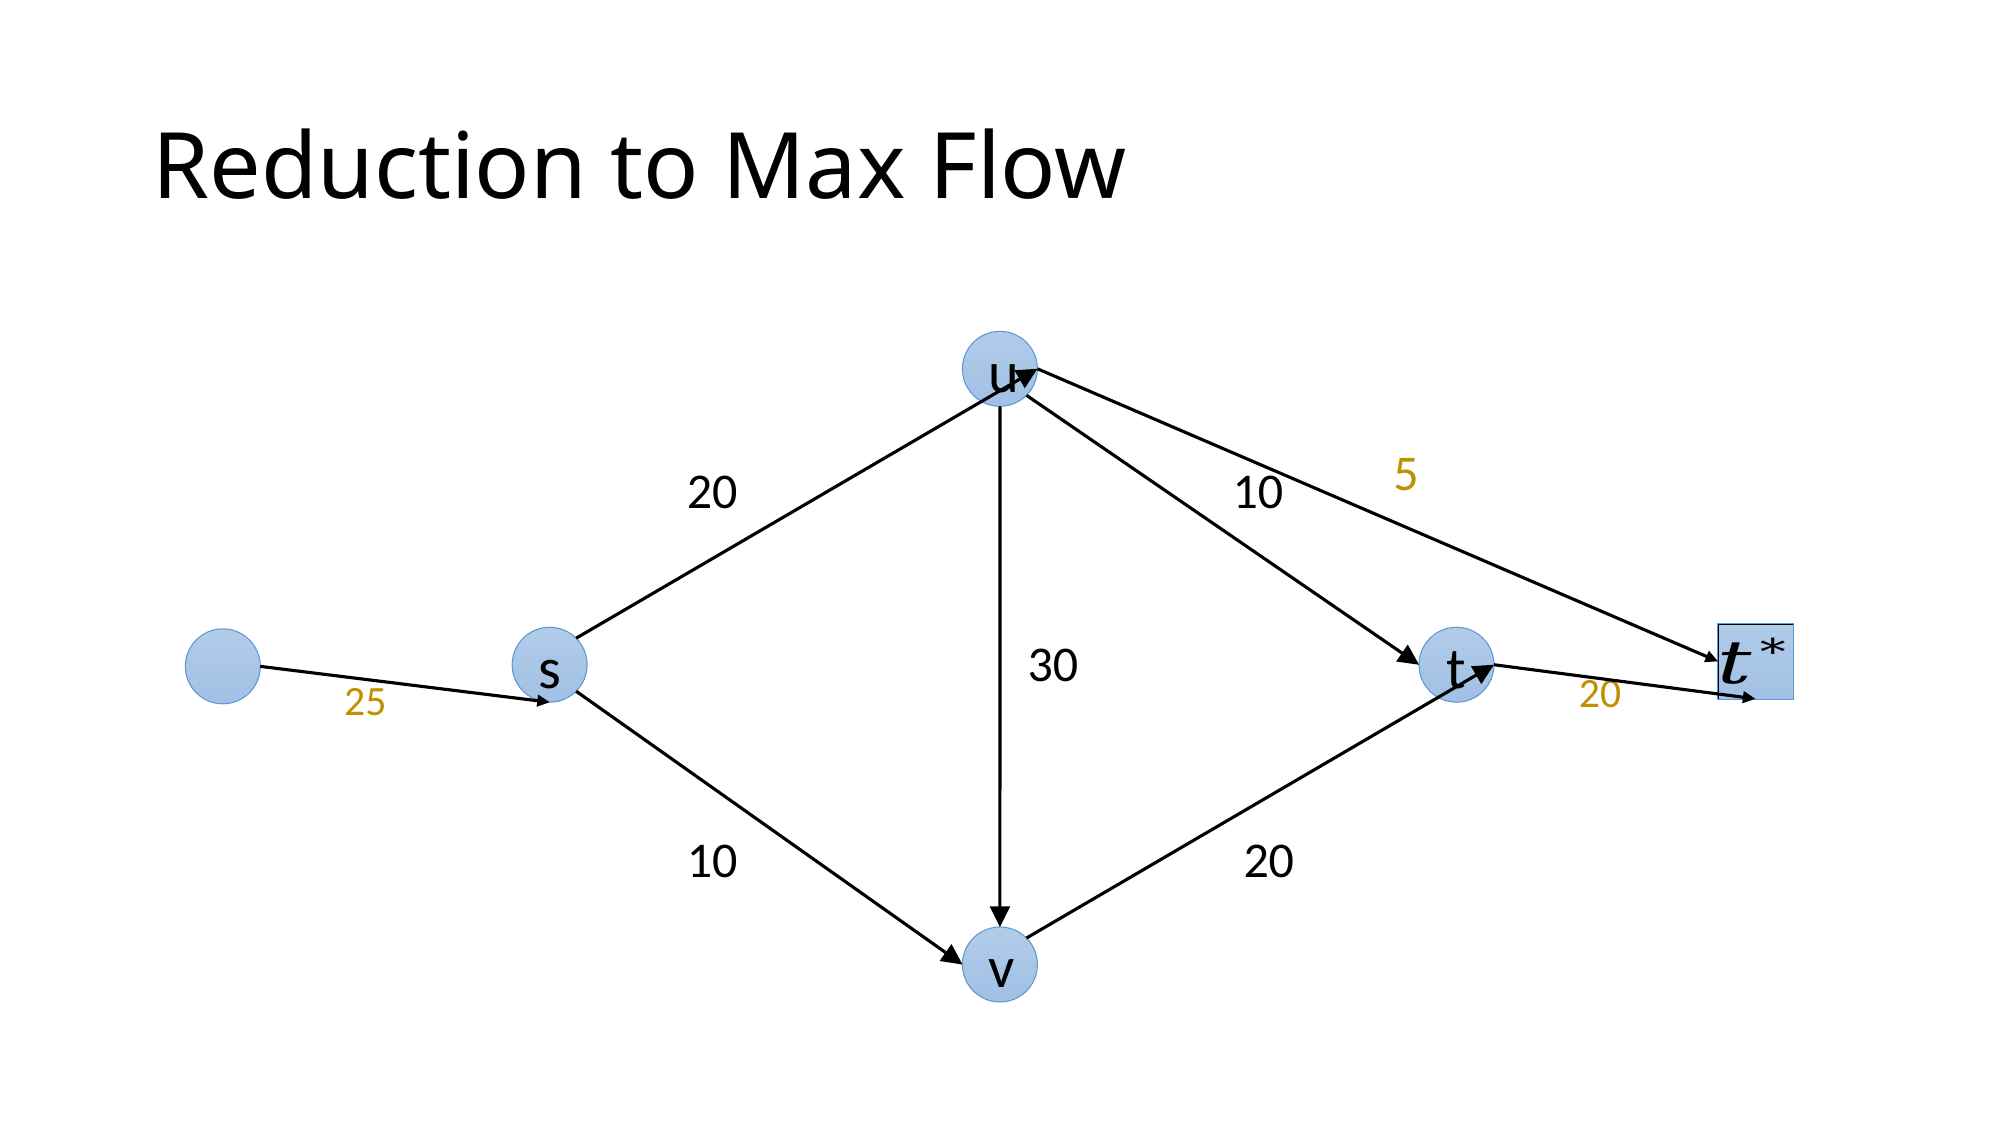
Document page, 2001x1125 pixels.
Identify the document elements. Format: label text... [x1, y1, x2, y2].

text_box u [983, 371, 1037, 407]
text_box 25 [329, 667, 402, 682]
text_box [576, 691, 974, 938]
text_box 30 [1012, 623, 1094, 699]
text_box t [1440, 667, 1495, 703]
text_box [1037, 368, 1729, 635]
text_box 25 [329, 677, 402, 732]
text_box t [1418, 635, 1495, 697]
text_box 20 [1564, 676, 1637, 724]
text_box 20 [1564, 665, 1637, 681]
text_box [1026, 691, 1430, 938]
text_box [576, 395, 974, 639]
text_box u [961, 330, 1038, 401]
title Reduction to Max Flow [137, 59, 1863, 278]
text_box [1493, 661, 1718, 665]
text_box s [511, 626, 588, 703]
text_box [1026, 395, 1430, 639]
text_box v [961, 926, 1038, 1003]
